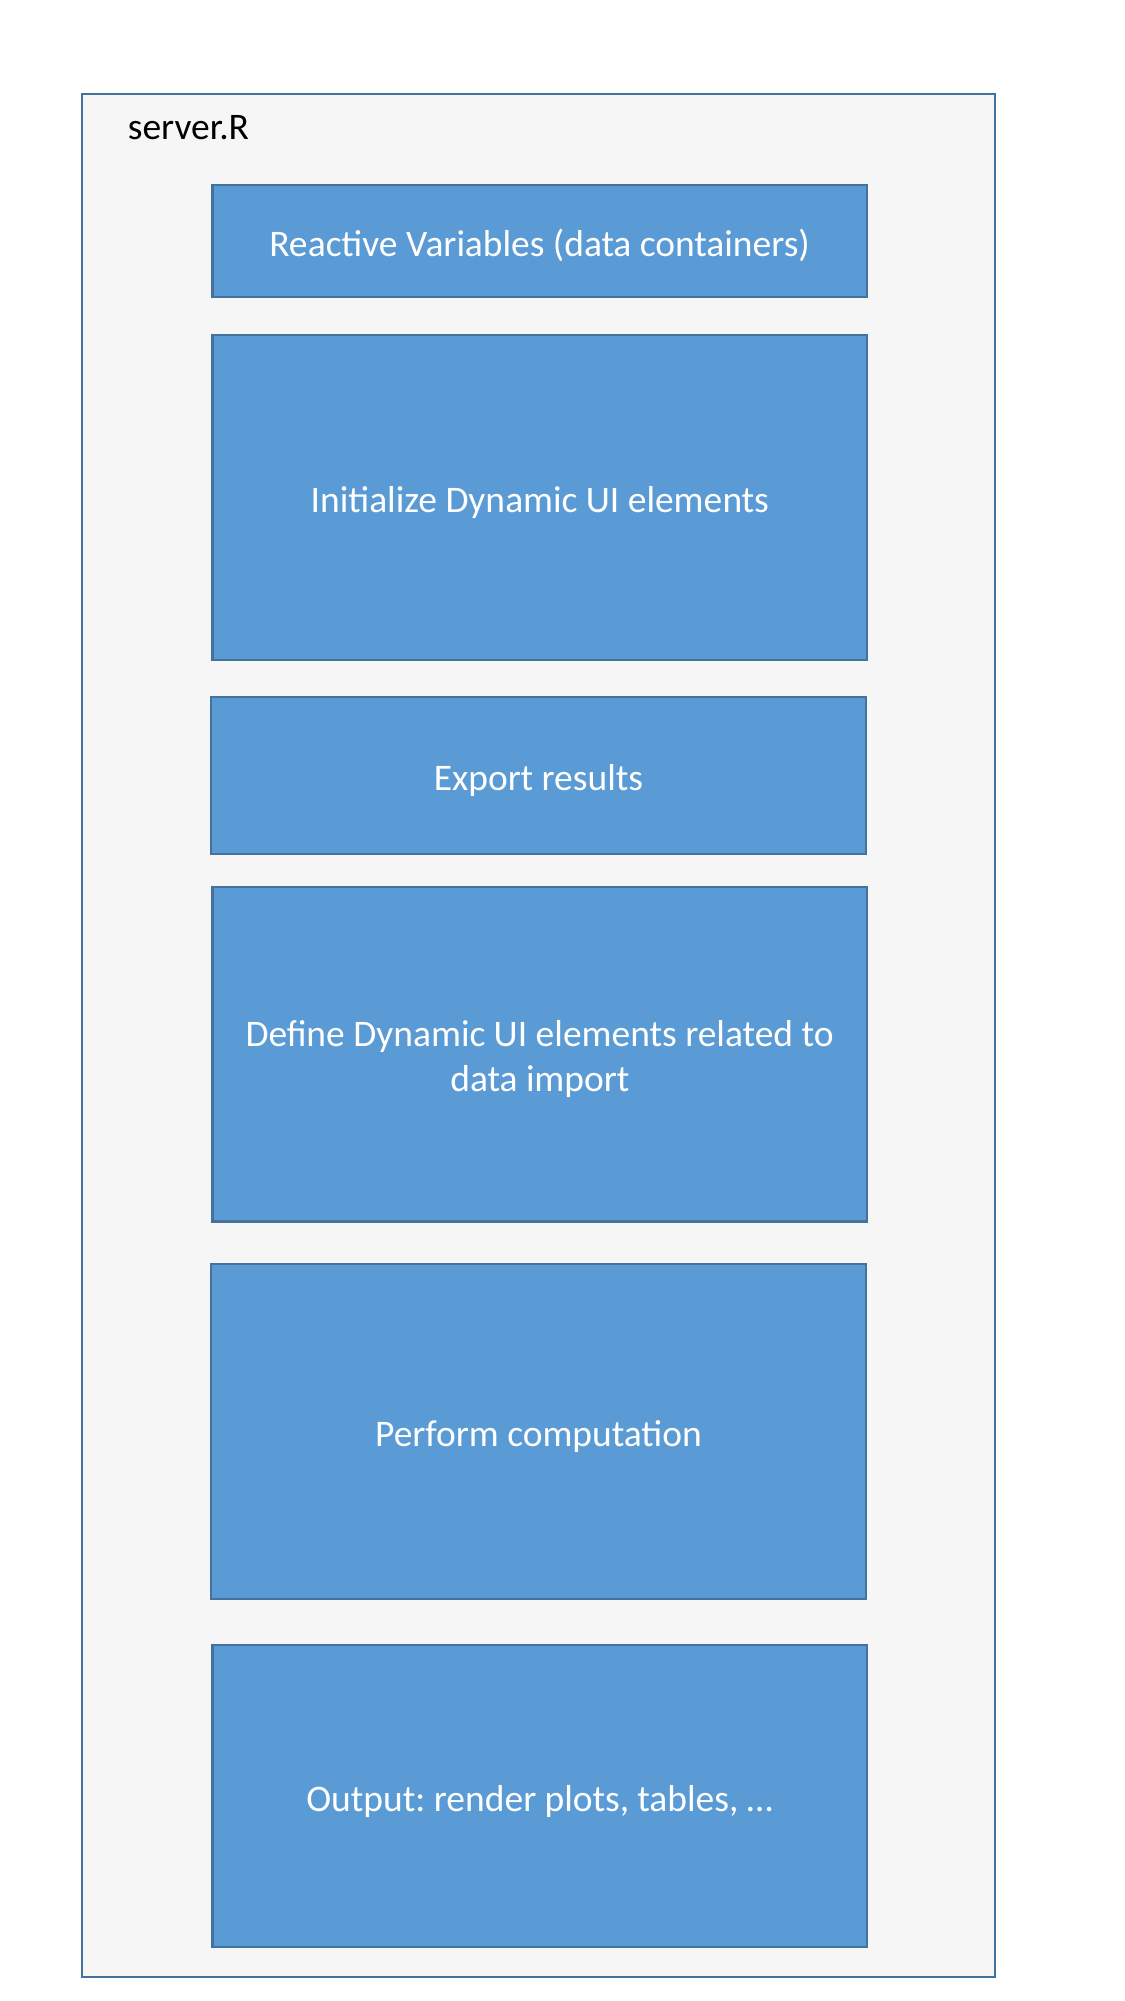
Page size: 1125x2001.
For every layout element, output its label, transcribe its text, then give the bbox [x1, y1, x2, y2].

text_box Output: render plots, tables, … [211, 1644, 868, 1948]
text_box Reactive Variables (data containers) [211, 184, 868, 298]
text_box server.R [113, 94, 265, 155]
text_box [81, 93, 996, 1978]
text_box Initialize Dynamic UI elements [211, 334, 868, 661]
text_box Perform computation [210, 1263, 867, 1600]
text_box Export results [210, 696, 867, 855]
text_box Define Dynamic UI elements related to data import [211, 886, 868, 1223]
